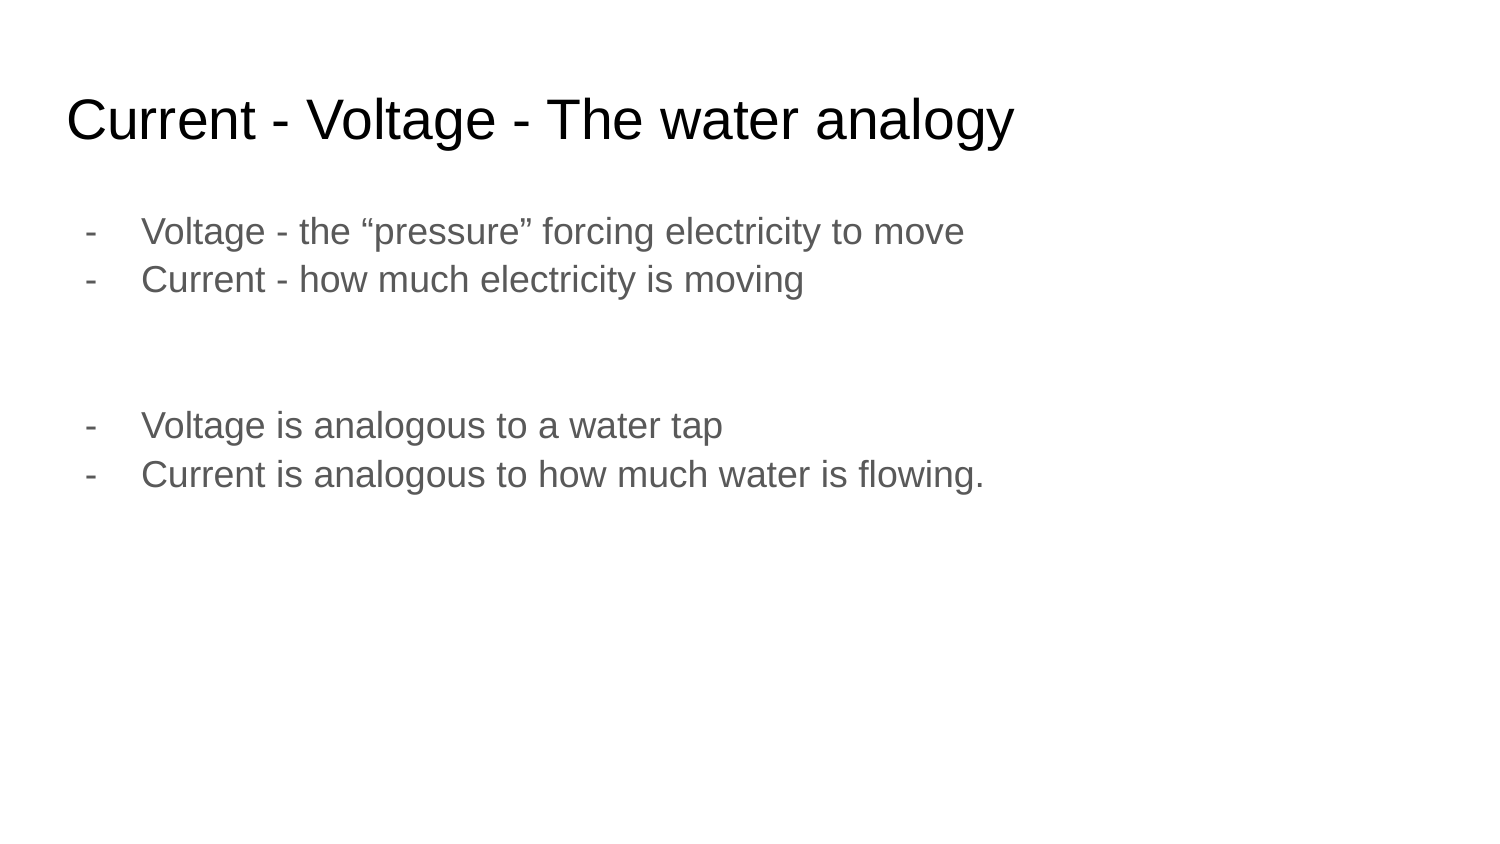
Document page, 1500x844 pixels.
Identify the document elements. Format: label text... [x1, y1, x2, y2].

title Current - Voltage - The water analogy [51, 72, 1449, 167]
list Voltage - the “pressure” forcing electricity to move Current - how much electricity is moving Voltage is analogous to a water tap Current is analogous to how much water is flowing. [51, 189, 1449, 750]
